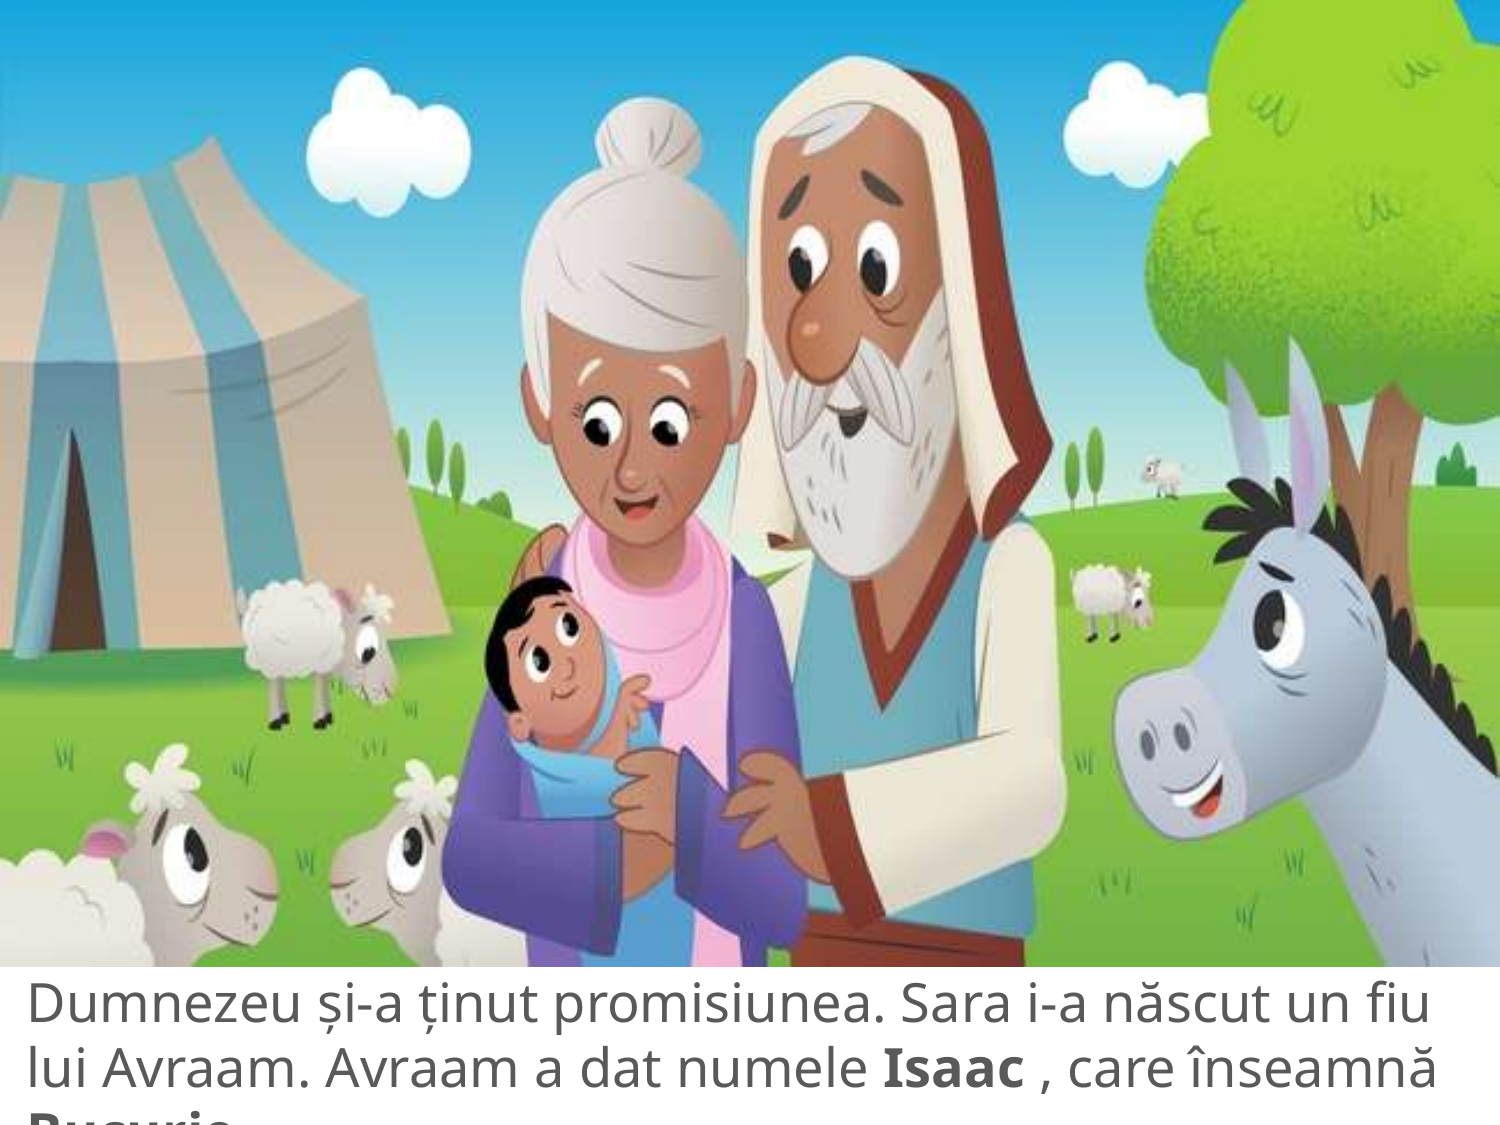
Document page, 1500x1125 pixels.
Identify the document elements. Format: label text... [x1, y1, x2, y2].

text_box Dumnezeu și-a ținut promisiunea. Sara i-a născut un fiu lui Avraam. Avraam a dat numele Isaac , care înseamnă Bucurie . [11, 975, 1498, 1125]
picture [0, 0, 1500, 967]
